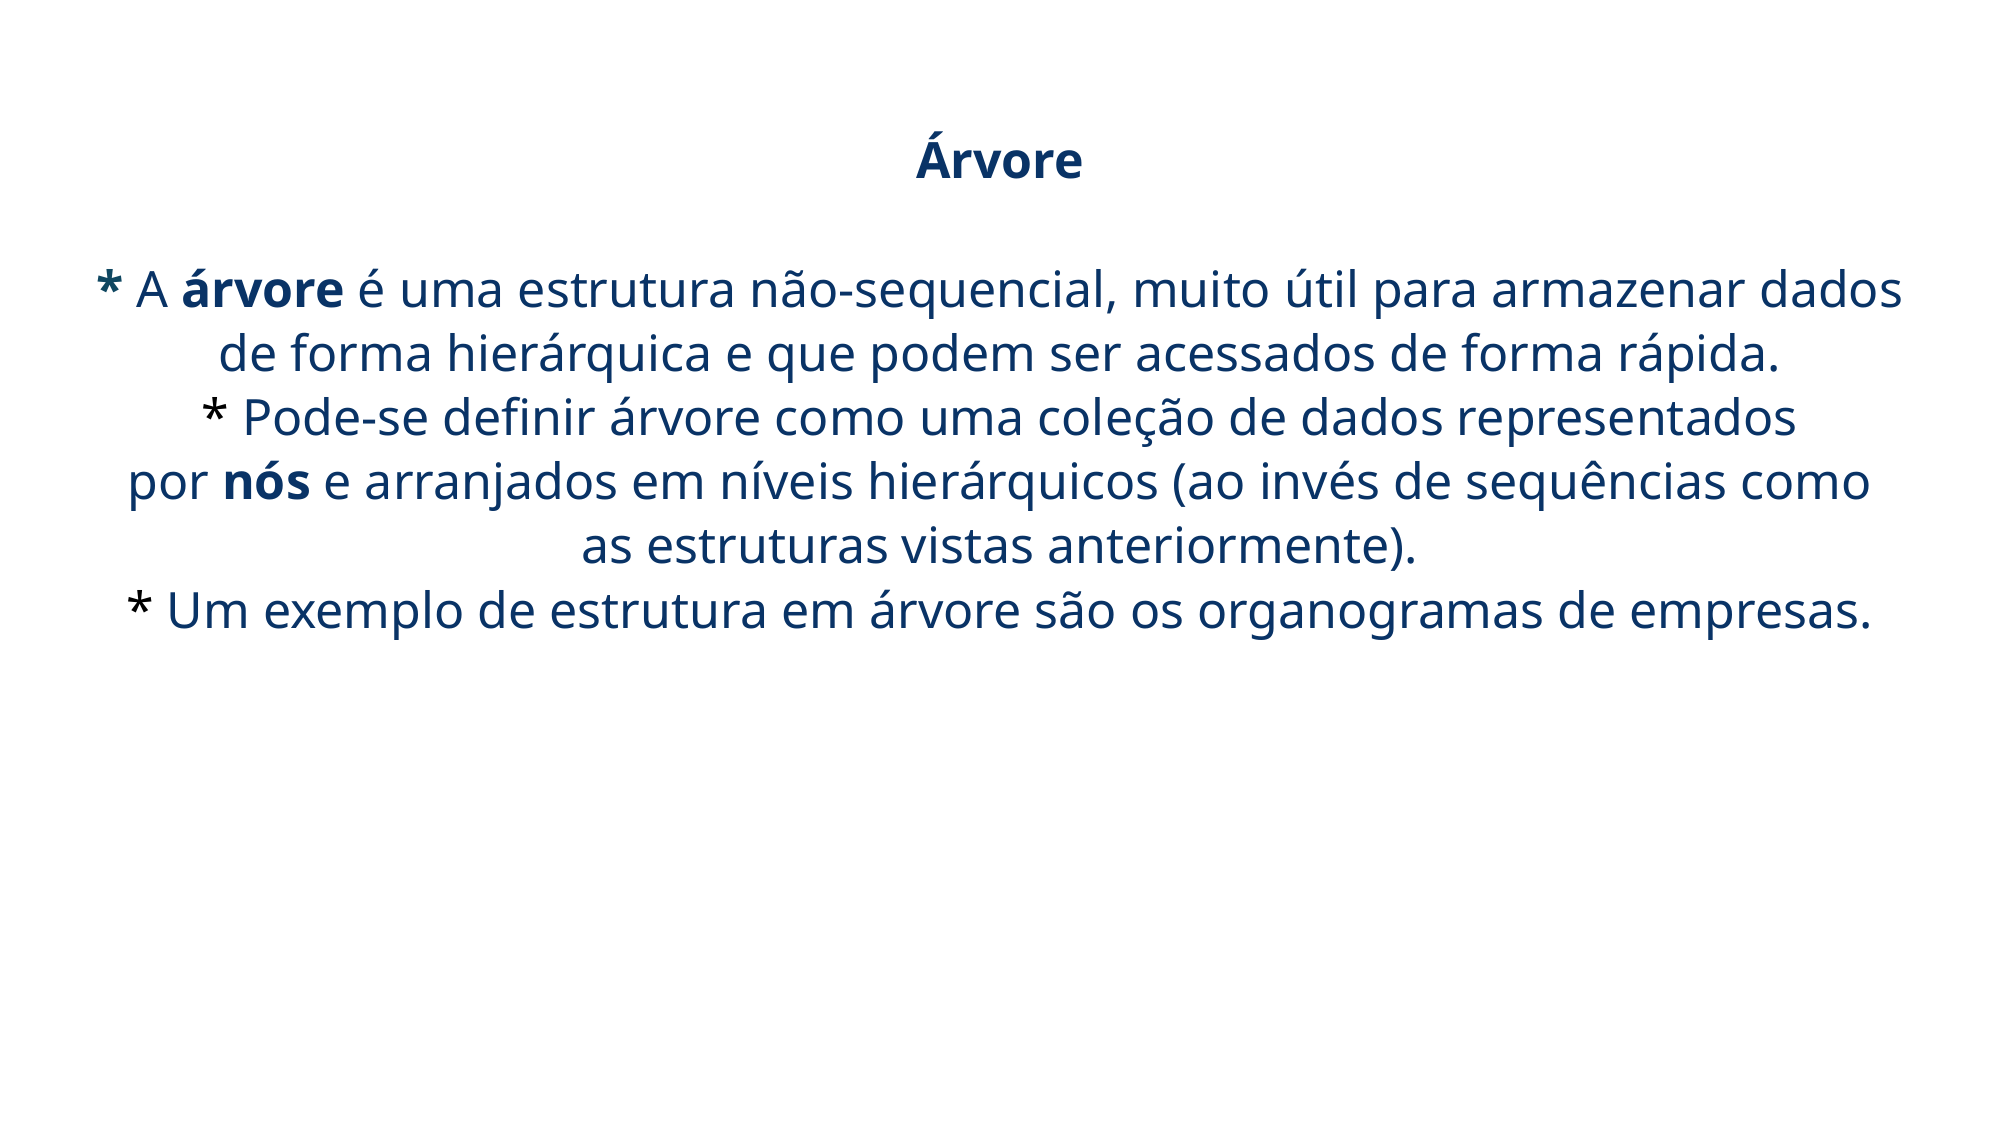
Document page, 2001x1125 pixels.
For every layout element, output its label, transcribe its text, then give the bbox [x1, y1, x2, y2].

title Árvore * A árvore é uma estrutura não-sequencial, muito útil para armazenar dados de forma hierárquica e que podem ser acessados de forma rápida. * Pode-se definir árvore como uma coleção de dados representados por nós e arranjados em níveis hierárquicos (ao invés de sequências como as estruturas vistas anteriormente). * Um exemplo de estrutura em árvore são os organogramas de empresas. [80, 76, 1920, 646]
